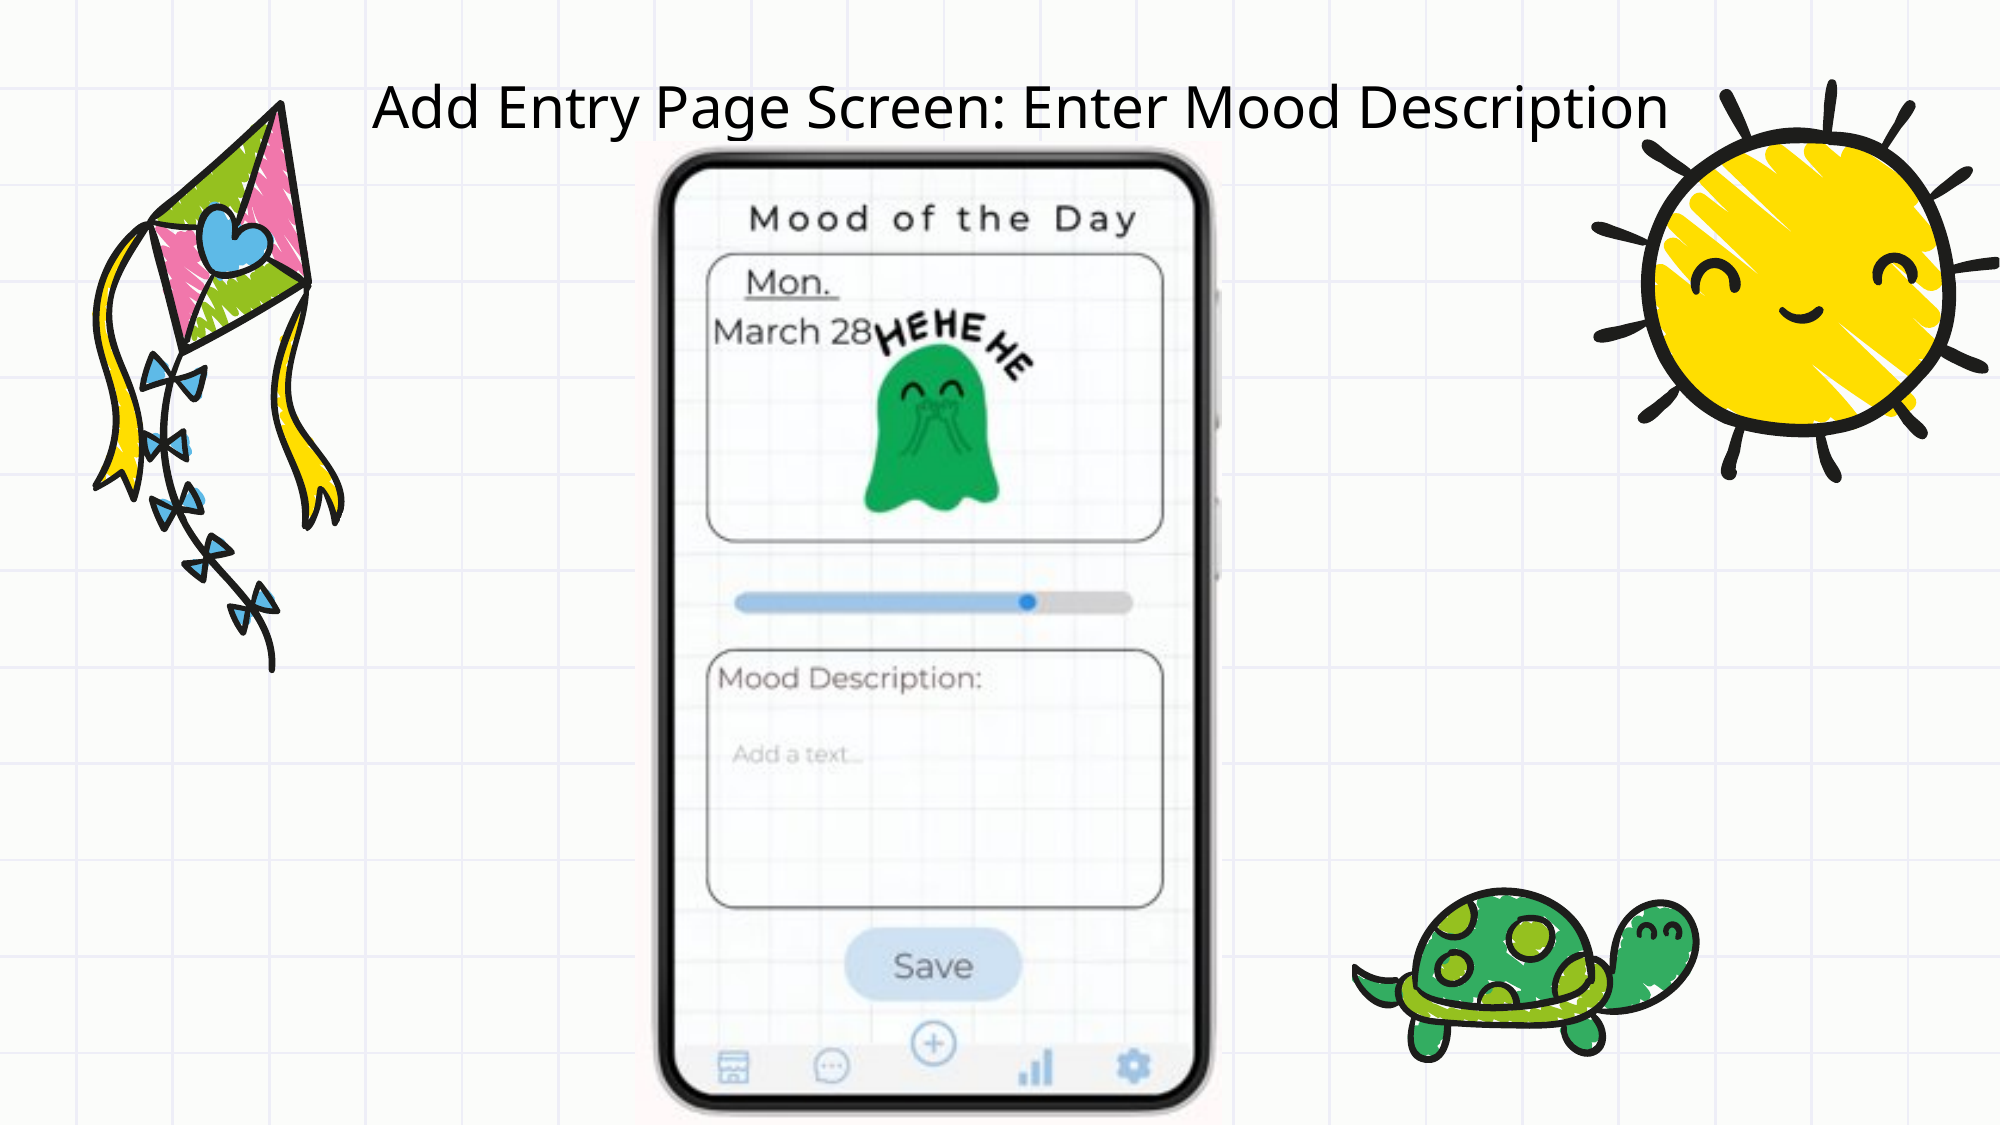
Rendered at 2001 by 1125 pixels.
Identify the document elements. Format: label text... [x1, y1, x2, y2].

picture [1351, 887, 1700, 1063]
picture [75, 99, 386, 640]
picture [634, 141, 1222, 1125]
text_box Add Entry Page Screen: Enter Mood Description [357, 62, 1738, 148]
picture [1590, 77, 2000, 485]
